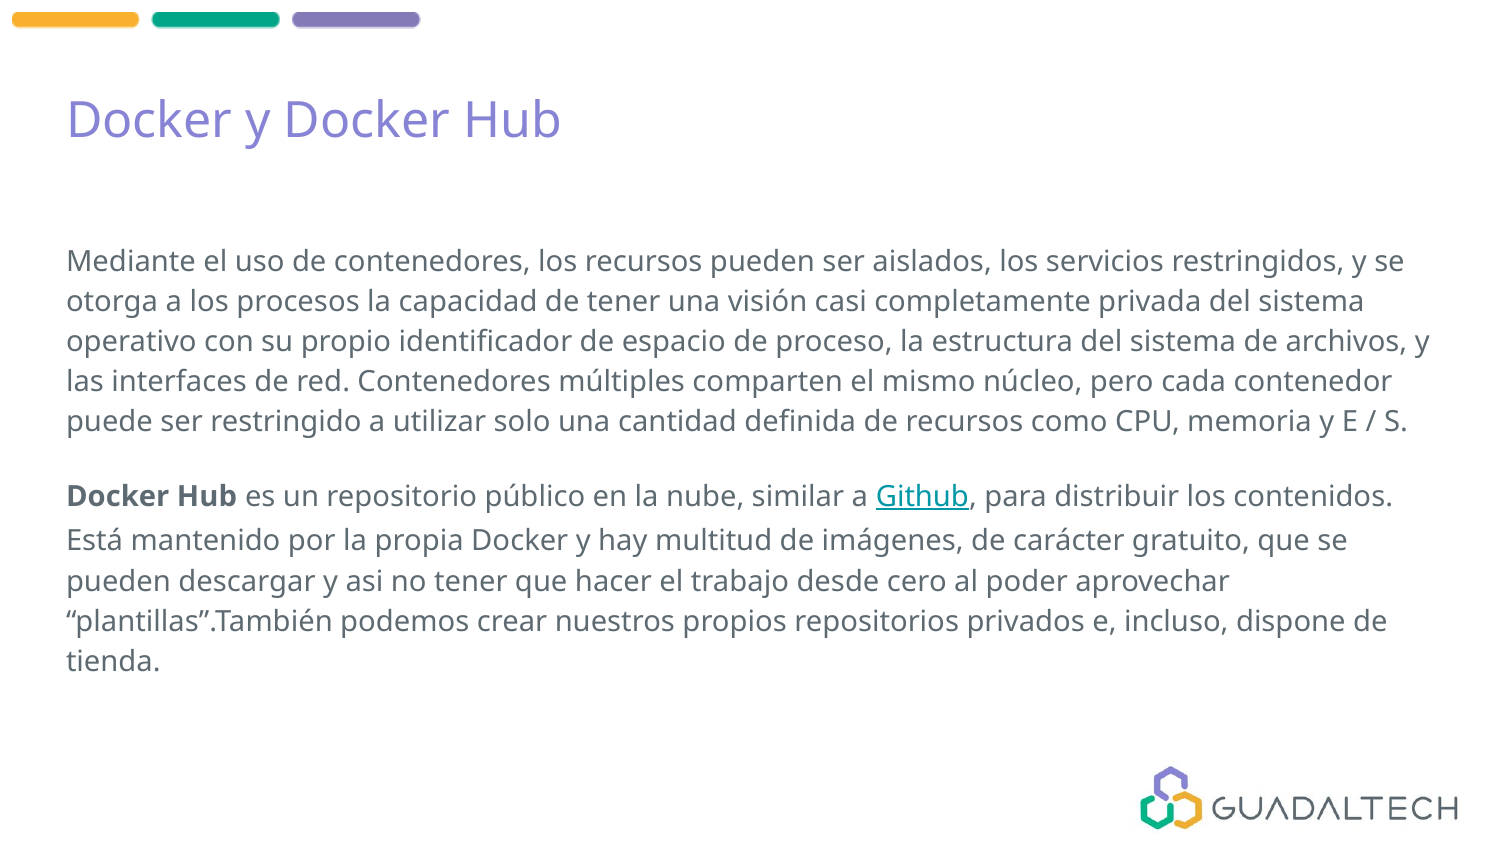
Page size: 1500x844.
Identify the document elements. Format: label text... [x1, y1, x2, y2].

picture [12, 12, 421, 29]
title Docker y Docker Hub [51, 72, 1449, 167]
list Mediante el uso de contenedores, los recursos pueden ser aislados, los servicios restringidos, y se otorga a los procesos la capacidad de tener una visión casi completamente privada del sistema operativo con su propio identificador de espacio de proceso, la estructura del sistema de archivos, y las interfaces de red. Contenedores múltiples comparten el mismo núcleo, pero cada contenedor puede ser restringido a utilizar solo una cantidad definida de recursos como CPU, memoria y E / S. Docker Hub es un repositorio público en la nube, similar a Github, para distribuir los contenidos. Está mantenido por la propia Docker y hay multitud de imágenes, de carácter gratuito, que se pueden descargar y asi no tener que hacer el trabajo desde cero al poder aprovechar “plantillas”.También podemos crear nuestros propios repositorios privados e, incluso, dispone de tienda. [51, 221, 1449, 783]
picture [1124, 761, 1473, 834]
